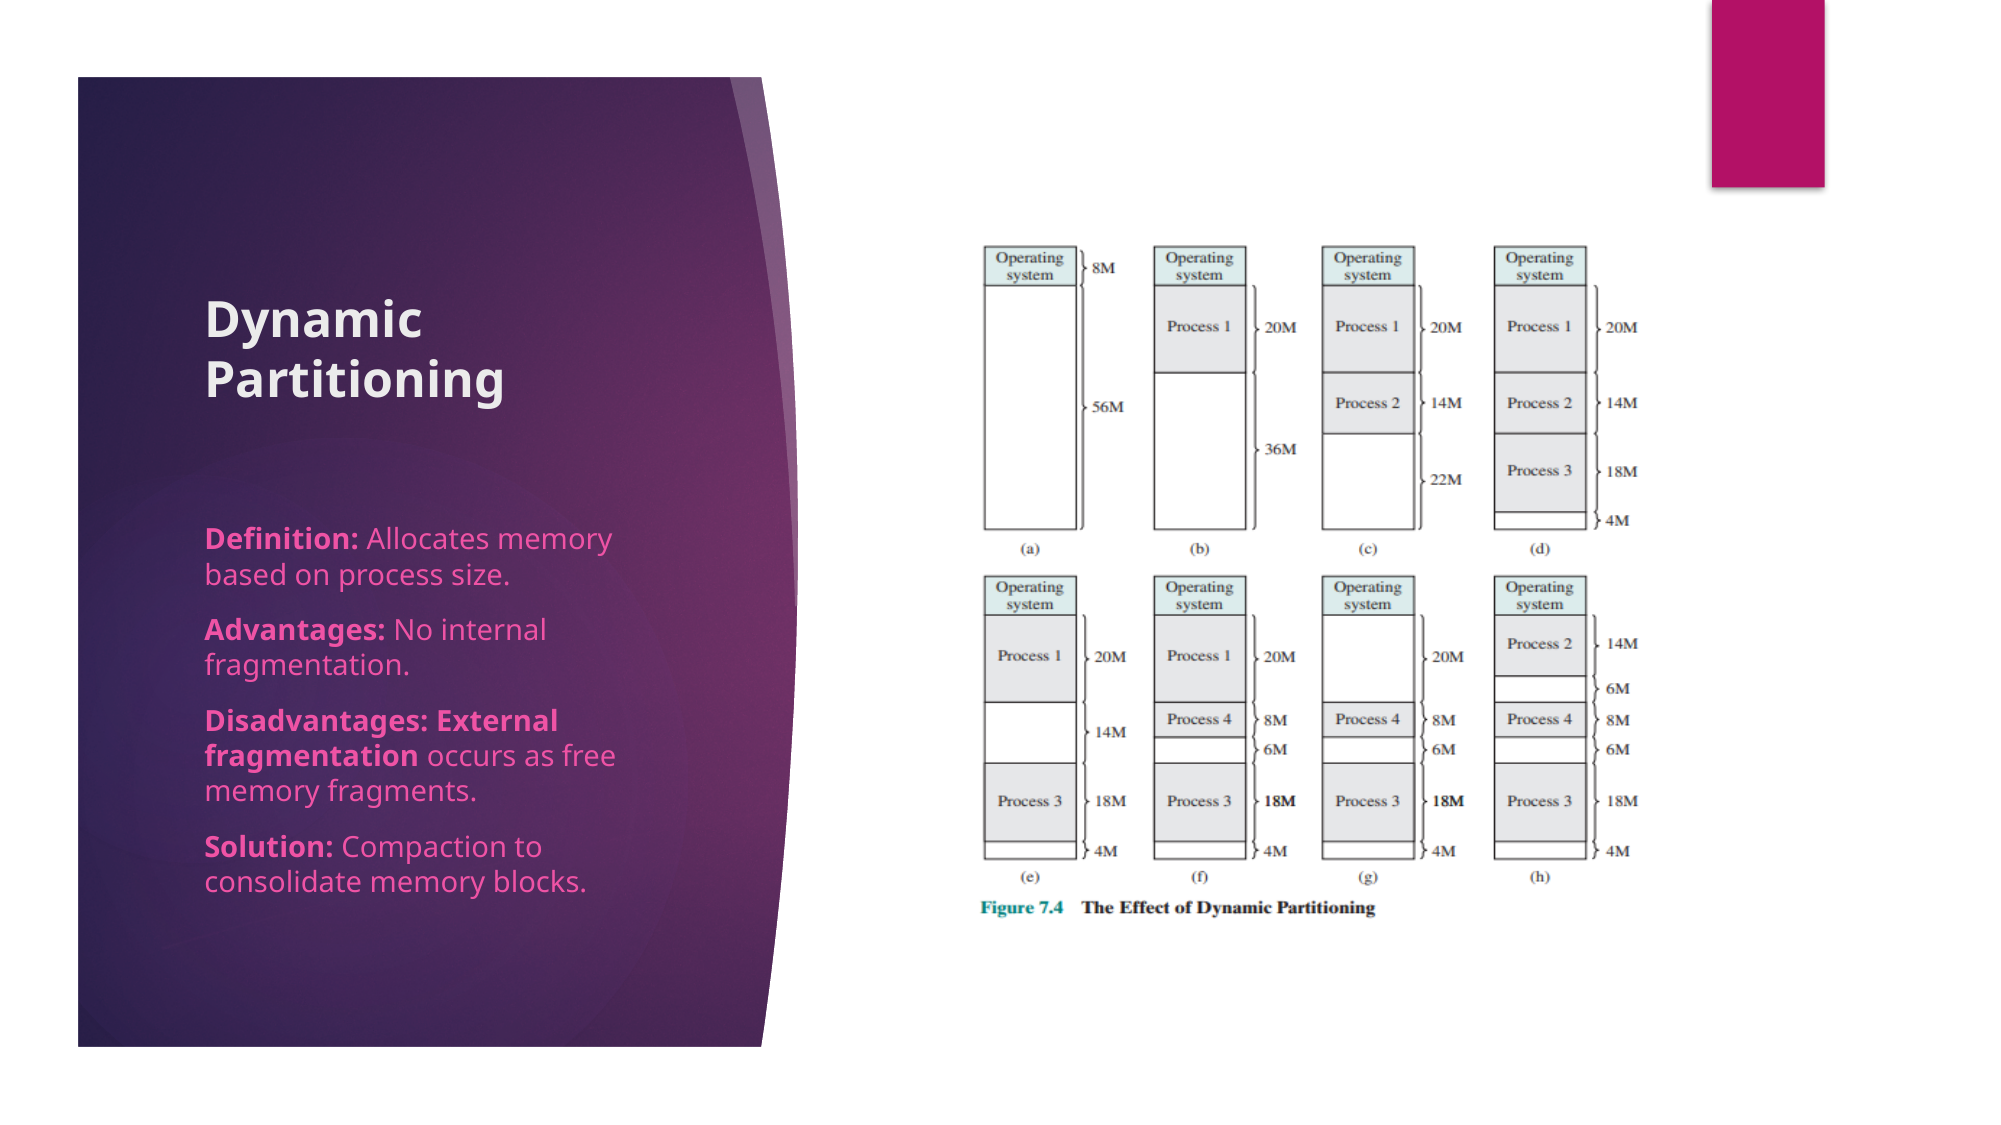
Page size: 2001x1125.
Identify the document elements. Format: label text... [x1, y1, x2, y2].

list Definition: Allocates memory based on process size. Advantages: No internal fragmentation. Disadvantages: External fragmentation occurs as free memory fragments. Solution: Compaction to consolidate memory blocks. [189, 513, 648, 989]
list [946, 230, 1659, 928]
title Dynamic Partitioning [189, 212, 648, 475]
